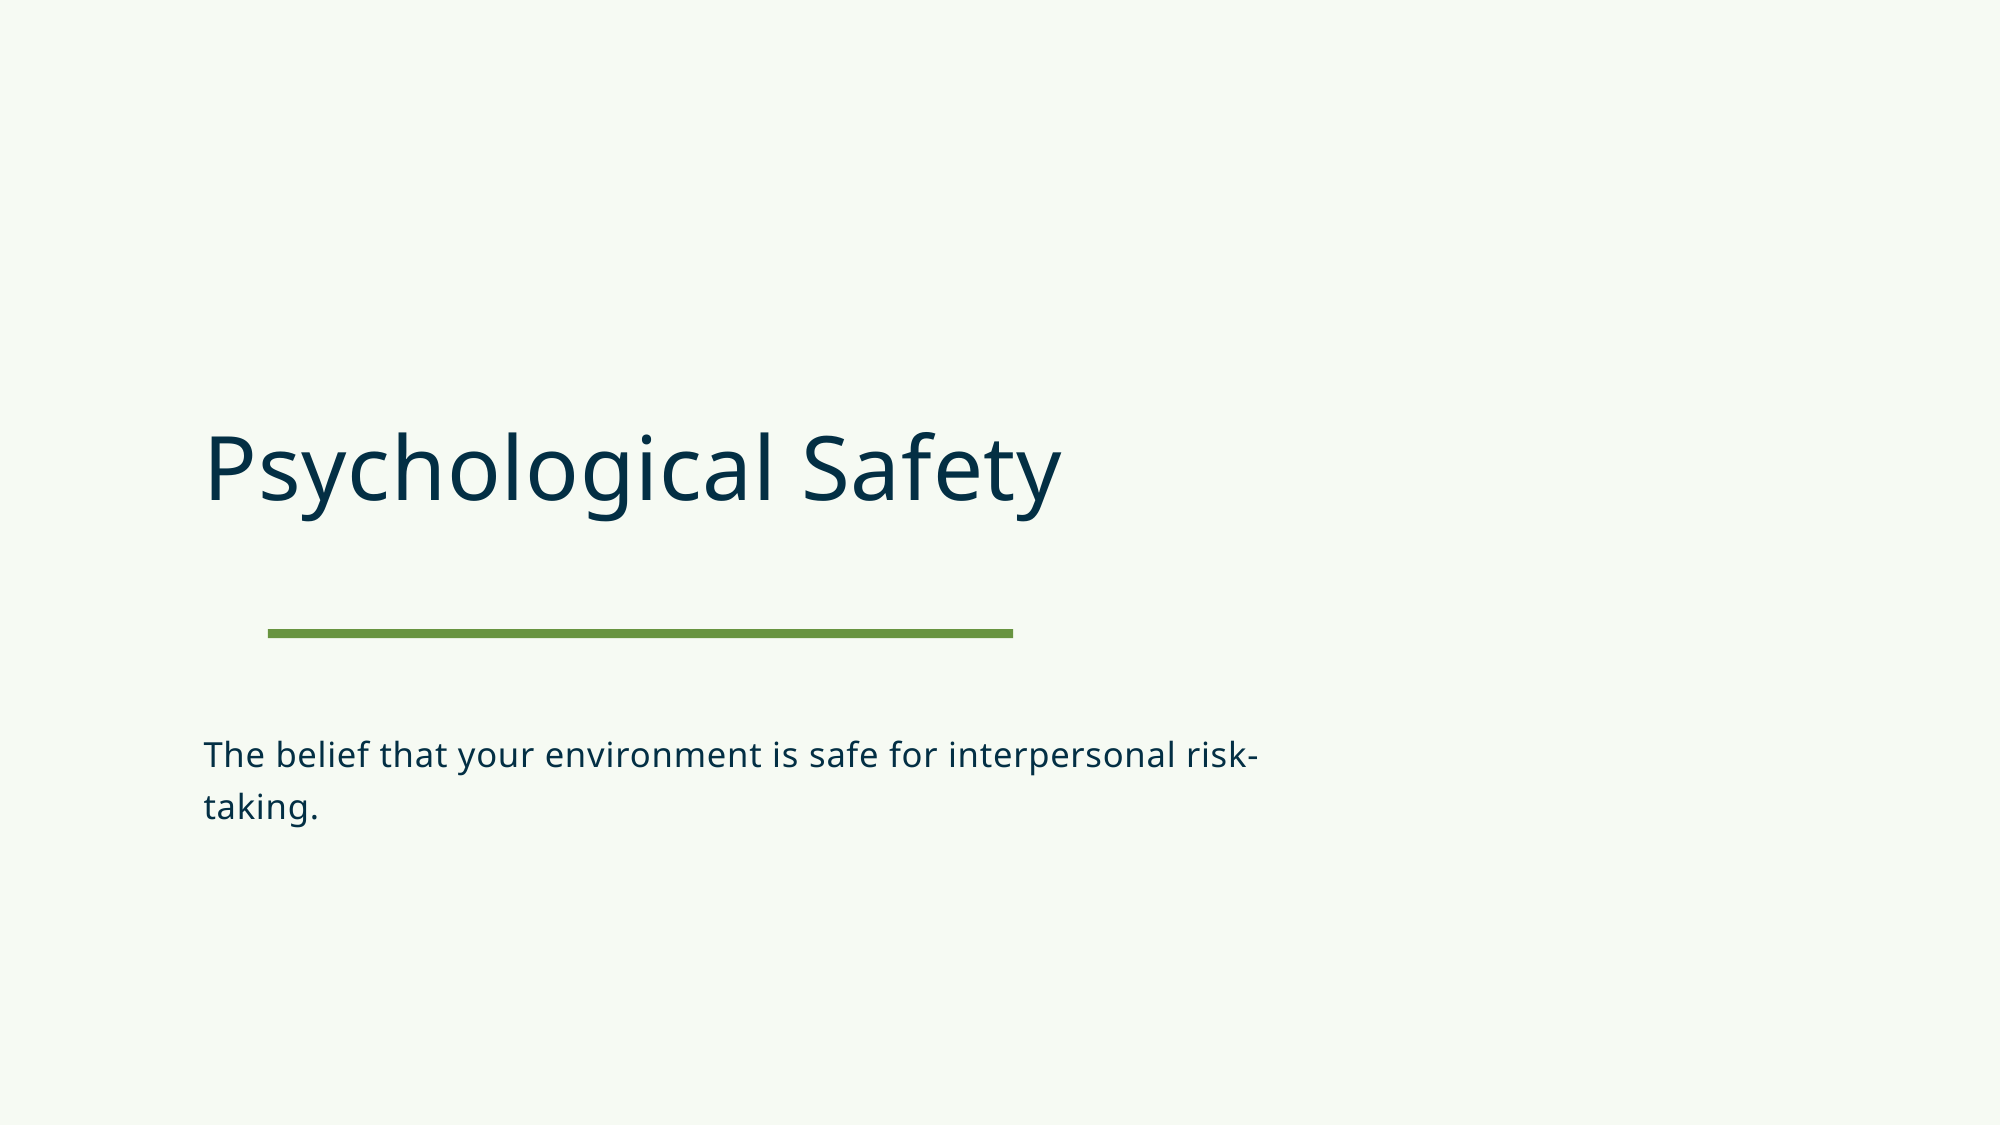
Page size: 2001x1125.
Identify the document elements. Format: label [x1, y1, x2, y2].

text_box [203, 406, 1733, 772]
